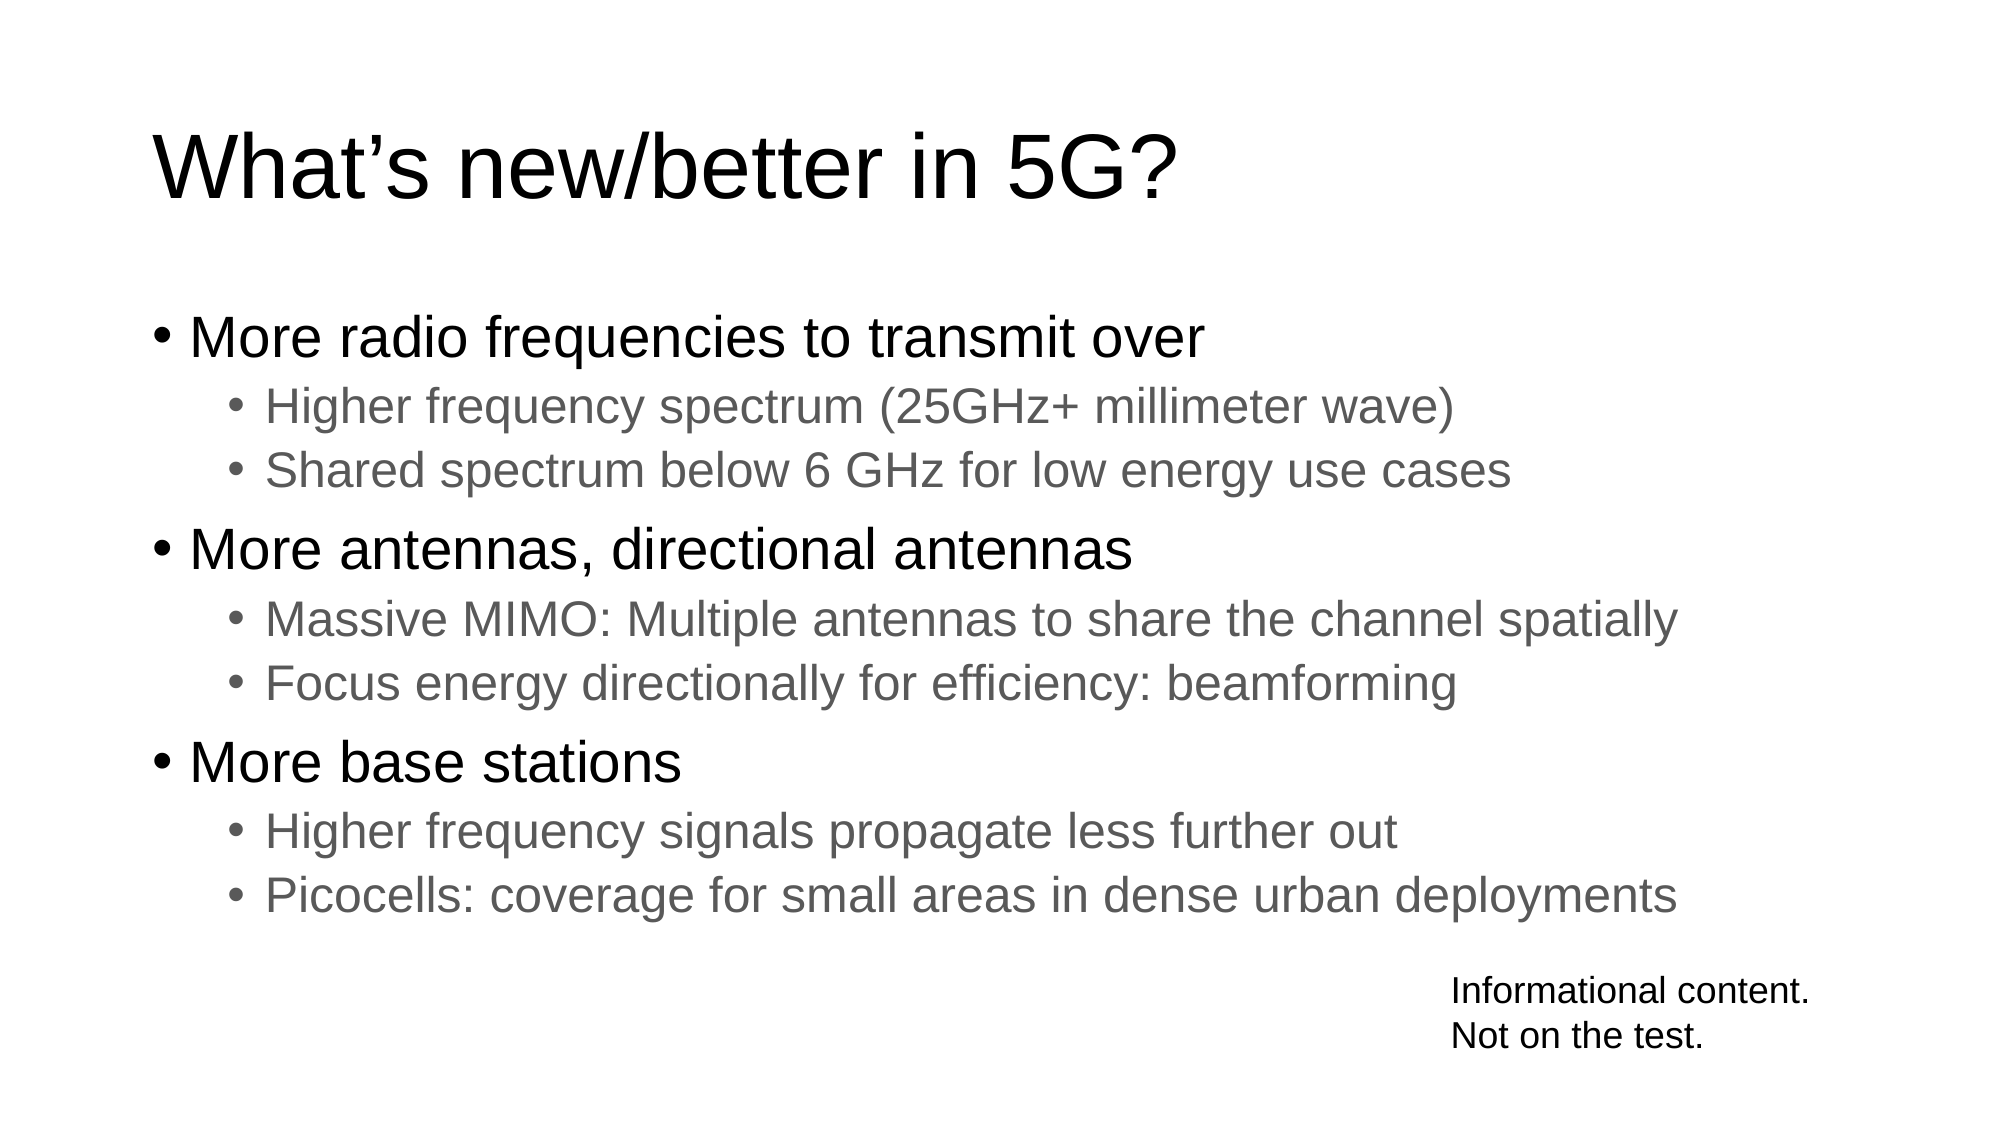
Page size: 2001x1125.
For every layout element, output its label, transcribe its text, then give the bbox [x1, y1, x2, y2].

list More radio frequencies to transmit over Higher frequency spectrum (25GHz+ millimeter wave) Shared spectrum below 6 GHz for low energy use cases More antennas, directional antennas Massive MIMO: Multiple antennas to share the channel spatially Focus energy directionally for efficiency: beamforming More base stations Higher frequency signals propagate less further out Picocells: coverage for small areas in dense urban deployments [137, 299, 1863, 1014]
title What’s new/better in 5G? [137, 59, 1863, 278]
text_box Informational content. Not on the test. [1435, 958, 1863, 1064]
